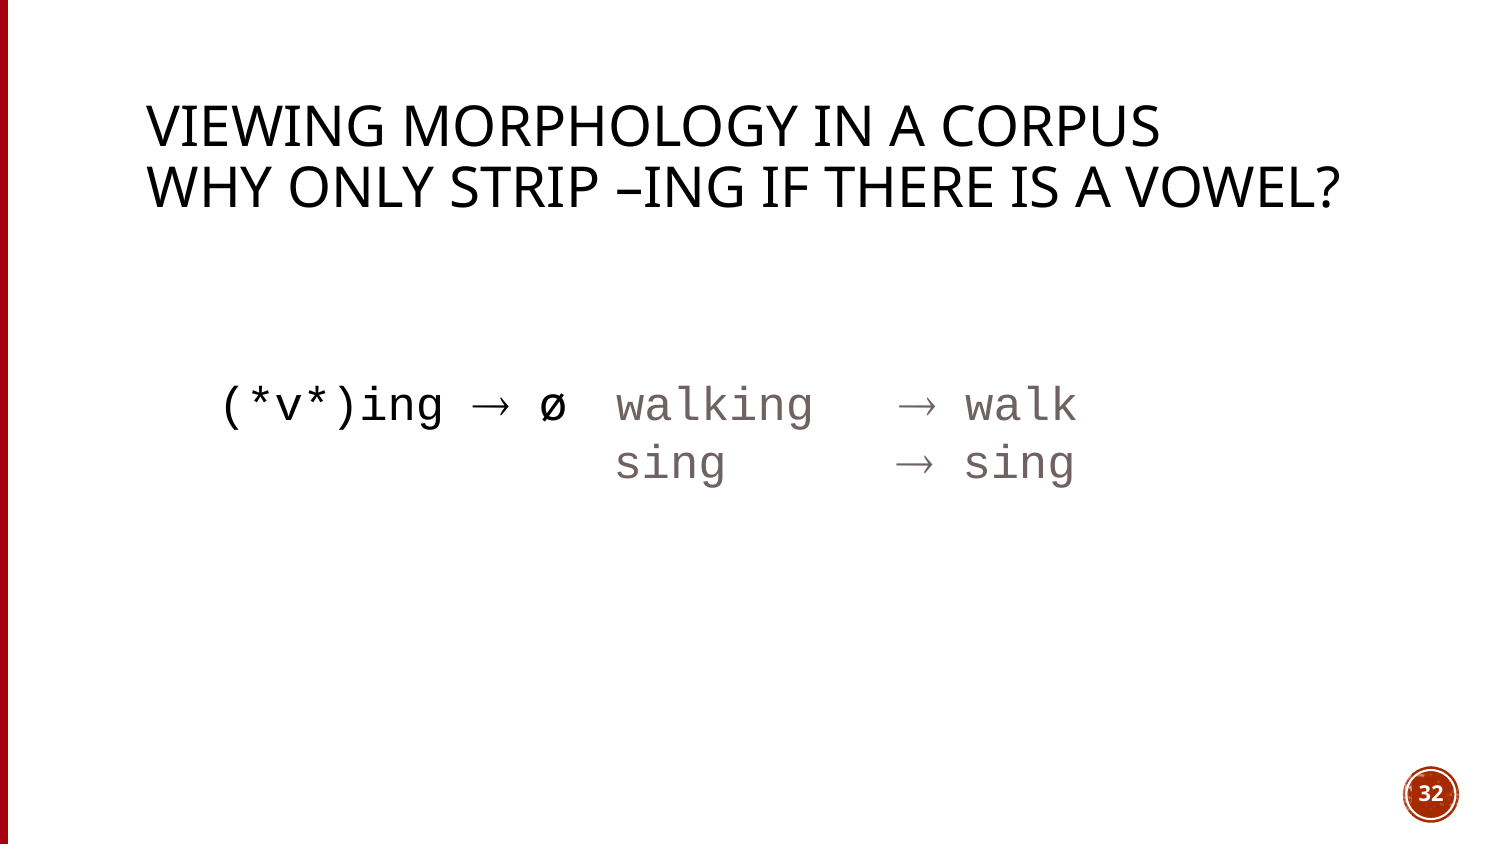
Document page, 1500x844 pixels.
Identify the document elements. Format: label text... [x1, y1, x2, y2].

title Viewing morphology in a corpus Why only strip –ing if there is a vowel? [131, 59, 1370, 258]
list (*v*)ing  ø walking  walk sing  sing [137, 371, 1463, 497]
slide_number 32 [1391, 771, 1471, 817]
